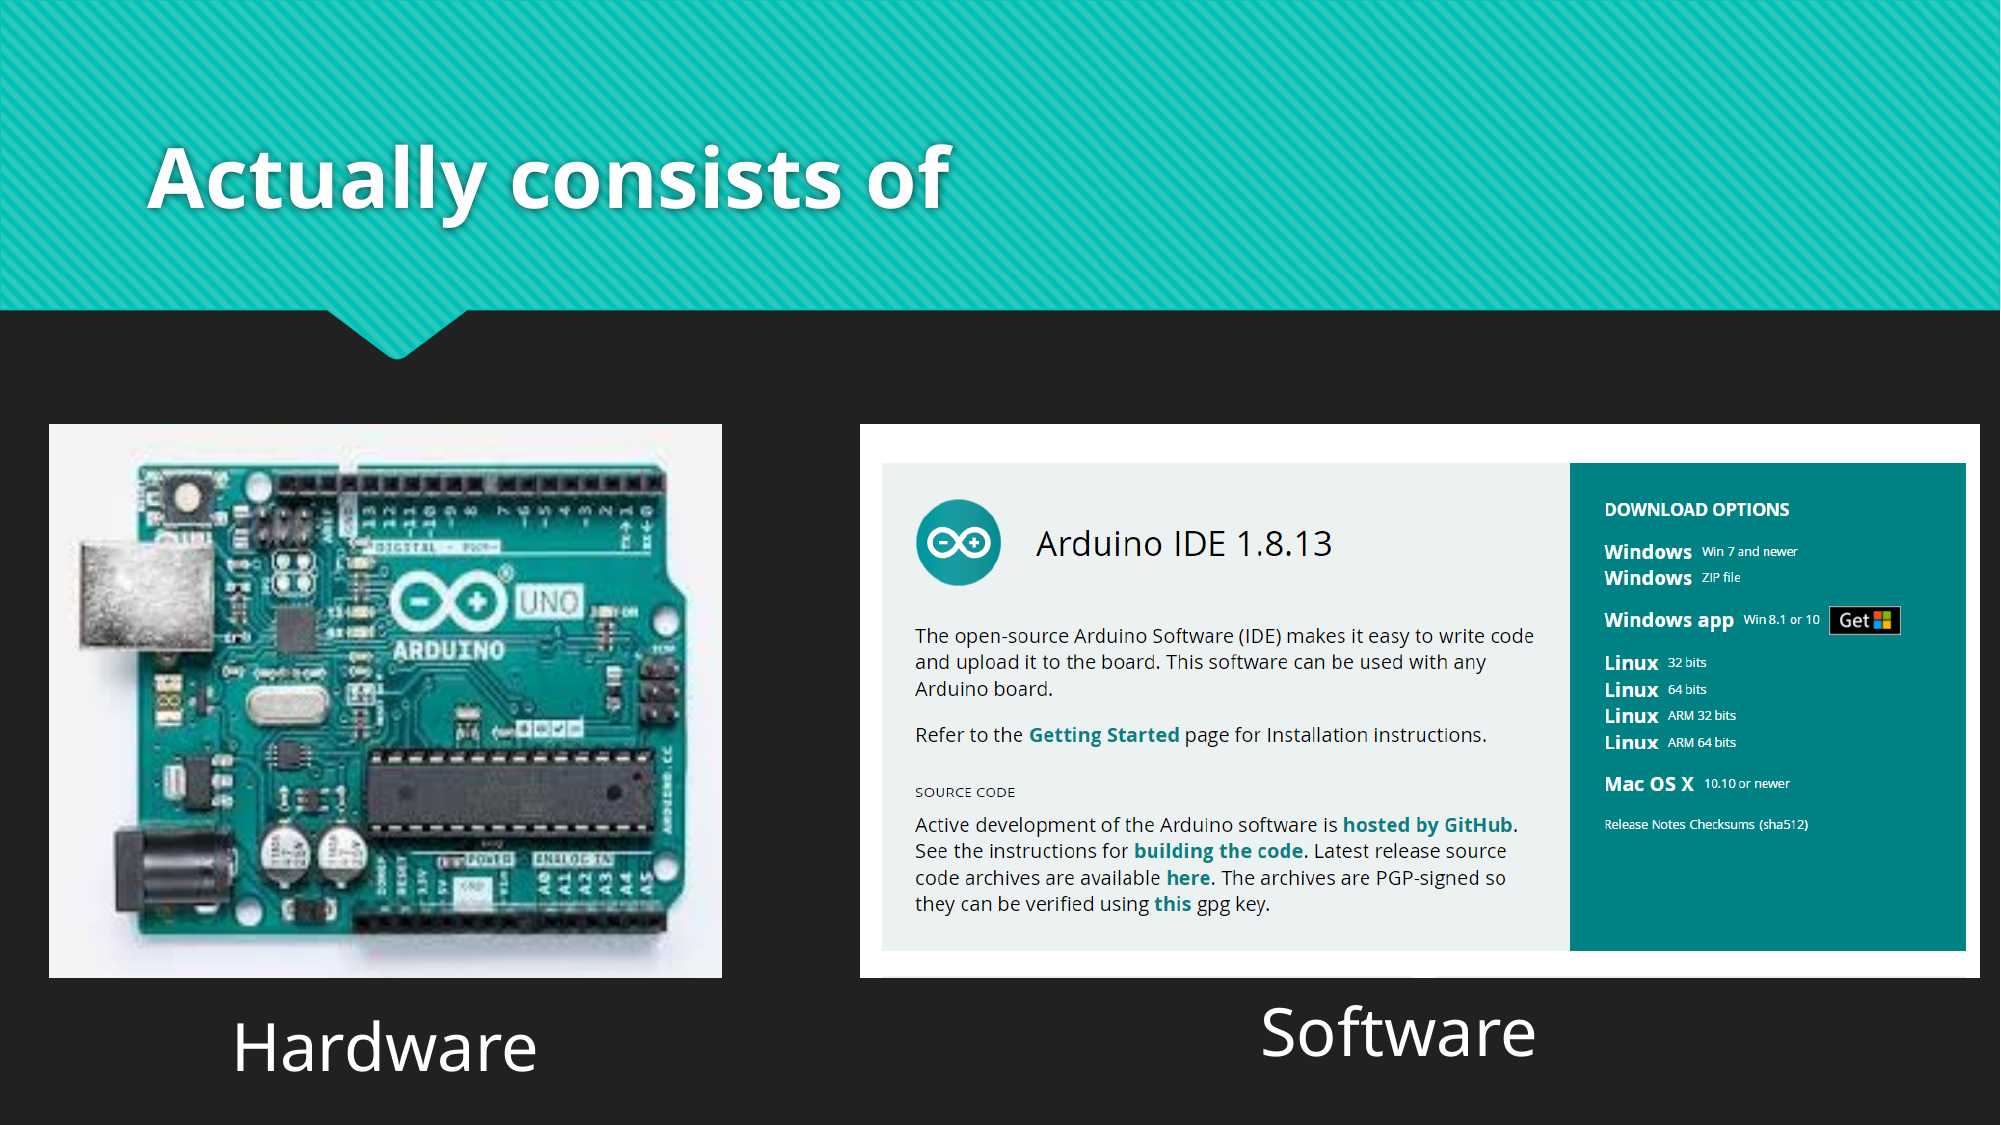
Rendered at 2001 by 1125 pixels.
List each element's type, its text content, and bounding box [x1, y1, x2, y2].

picture [859, 424, 1981, 979]
text_box Hardware [207, 996, 563, 1092]
picture [49, 424, 722, 979]
text_box Software [1203, 981, 1596, 1077]
title Actually consists of [132, 73, 1868, 233]
list [109, 454, 1841, 1063]
